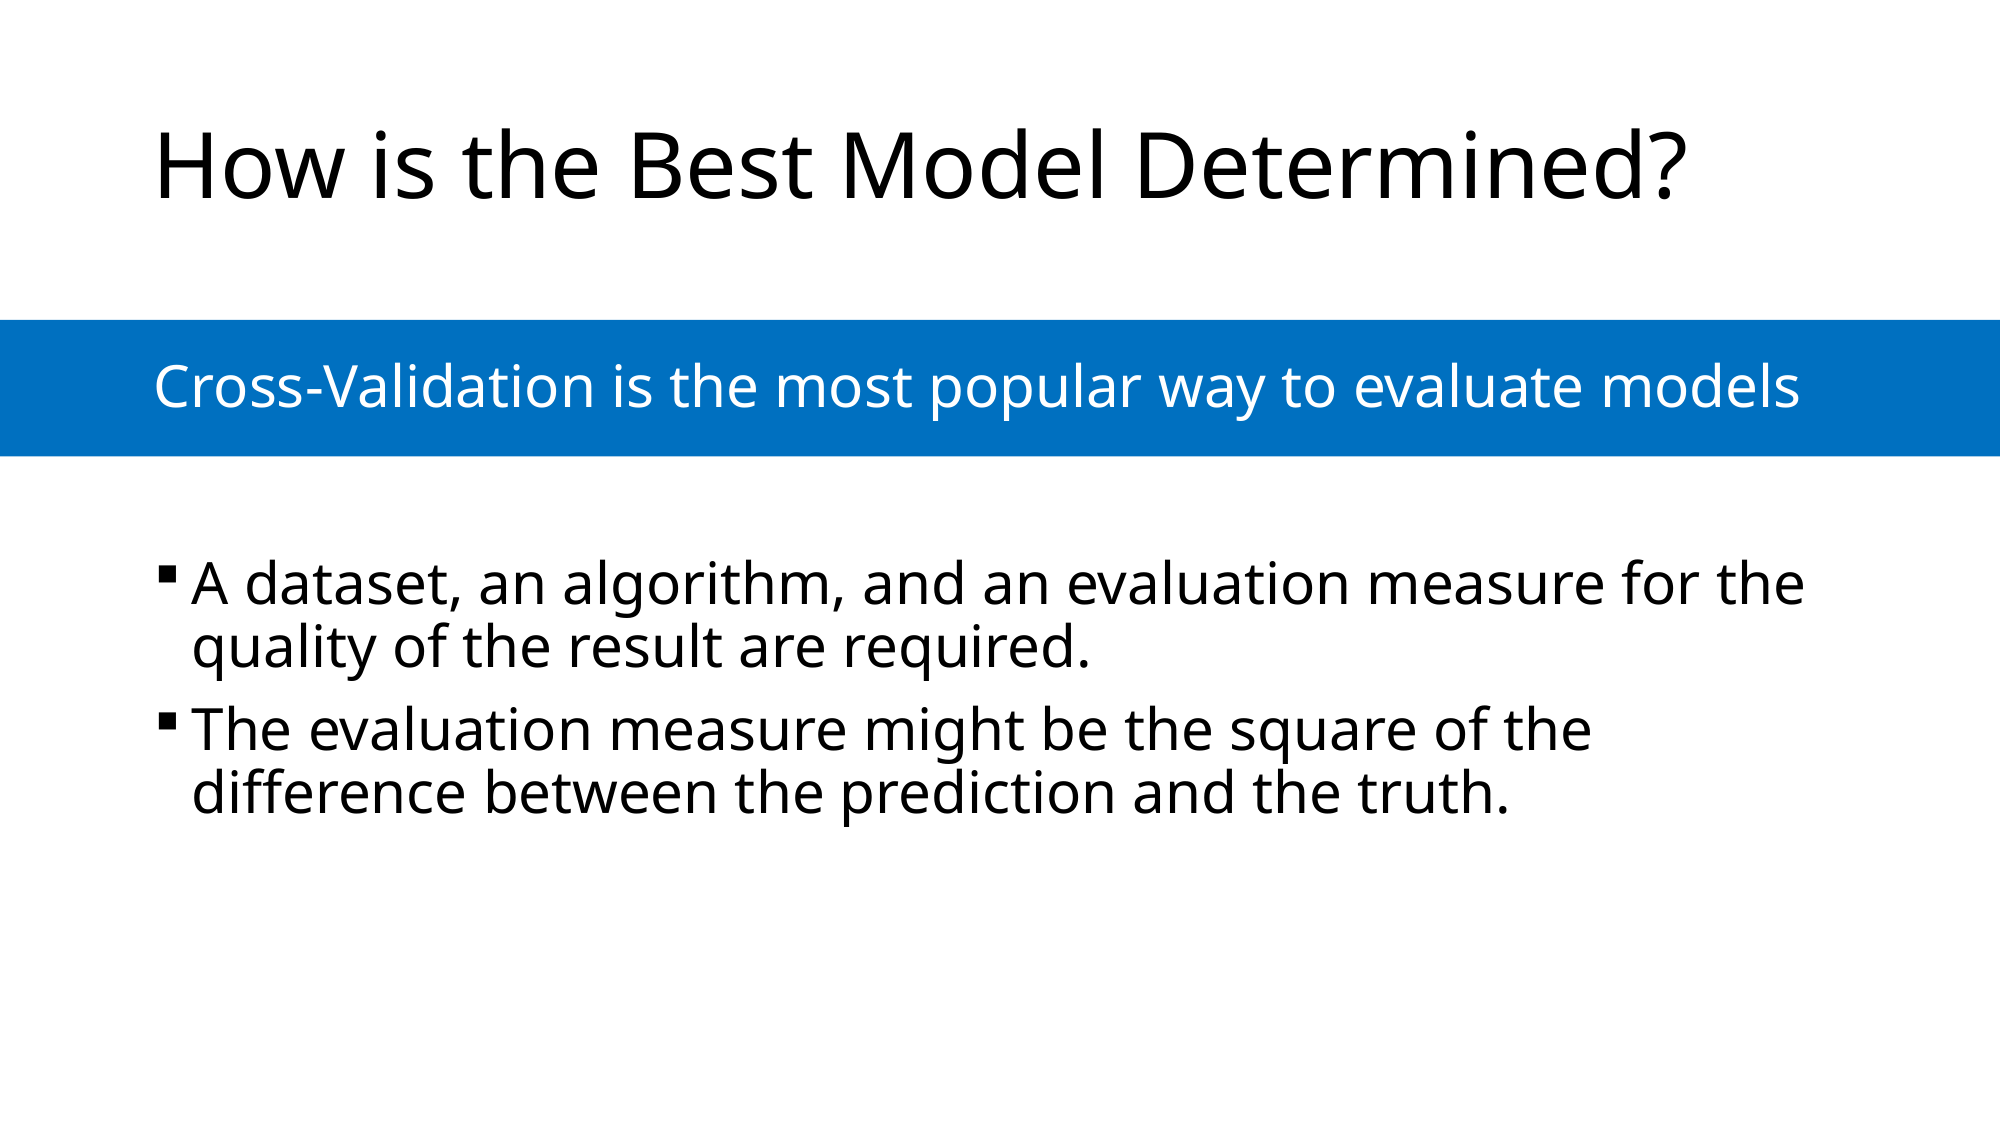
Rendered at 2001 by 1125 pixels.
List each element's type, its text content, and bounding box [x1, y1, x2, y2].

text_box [0, 319, 2000, 457]
list A dataset, an algorithm, and an evaluation measure for the quality of the result are required. The evaluation measure might be the square of the difference between the prediction and the truth. [139, 546, 1865, 923]
title How is the Best Model Determined? [137, 59, 1924, 278]
